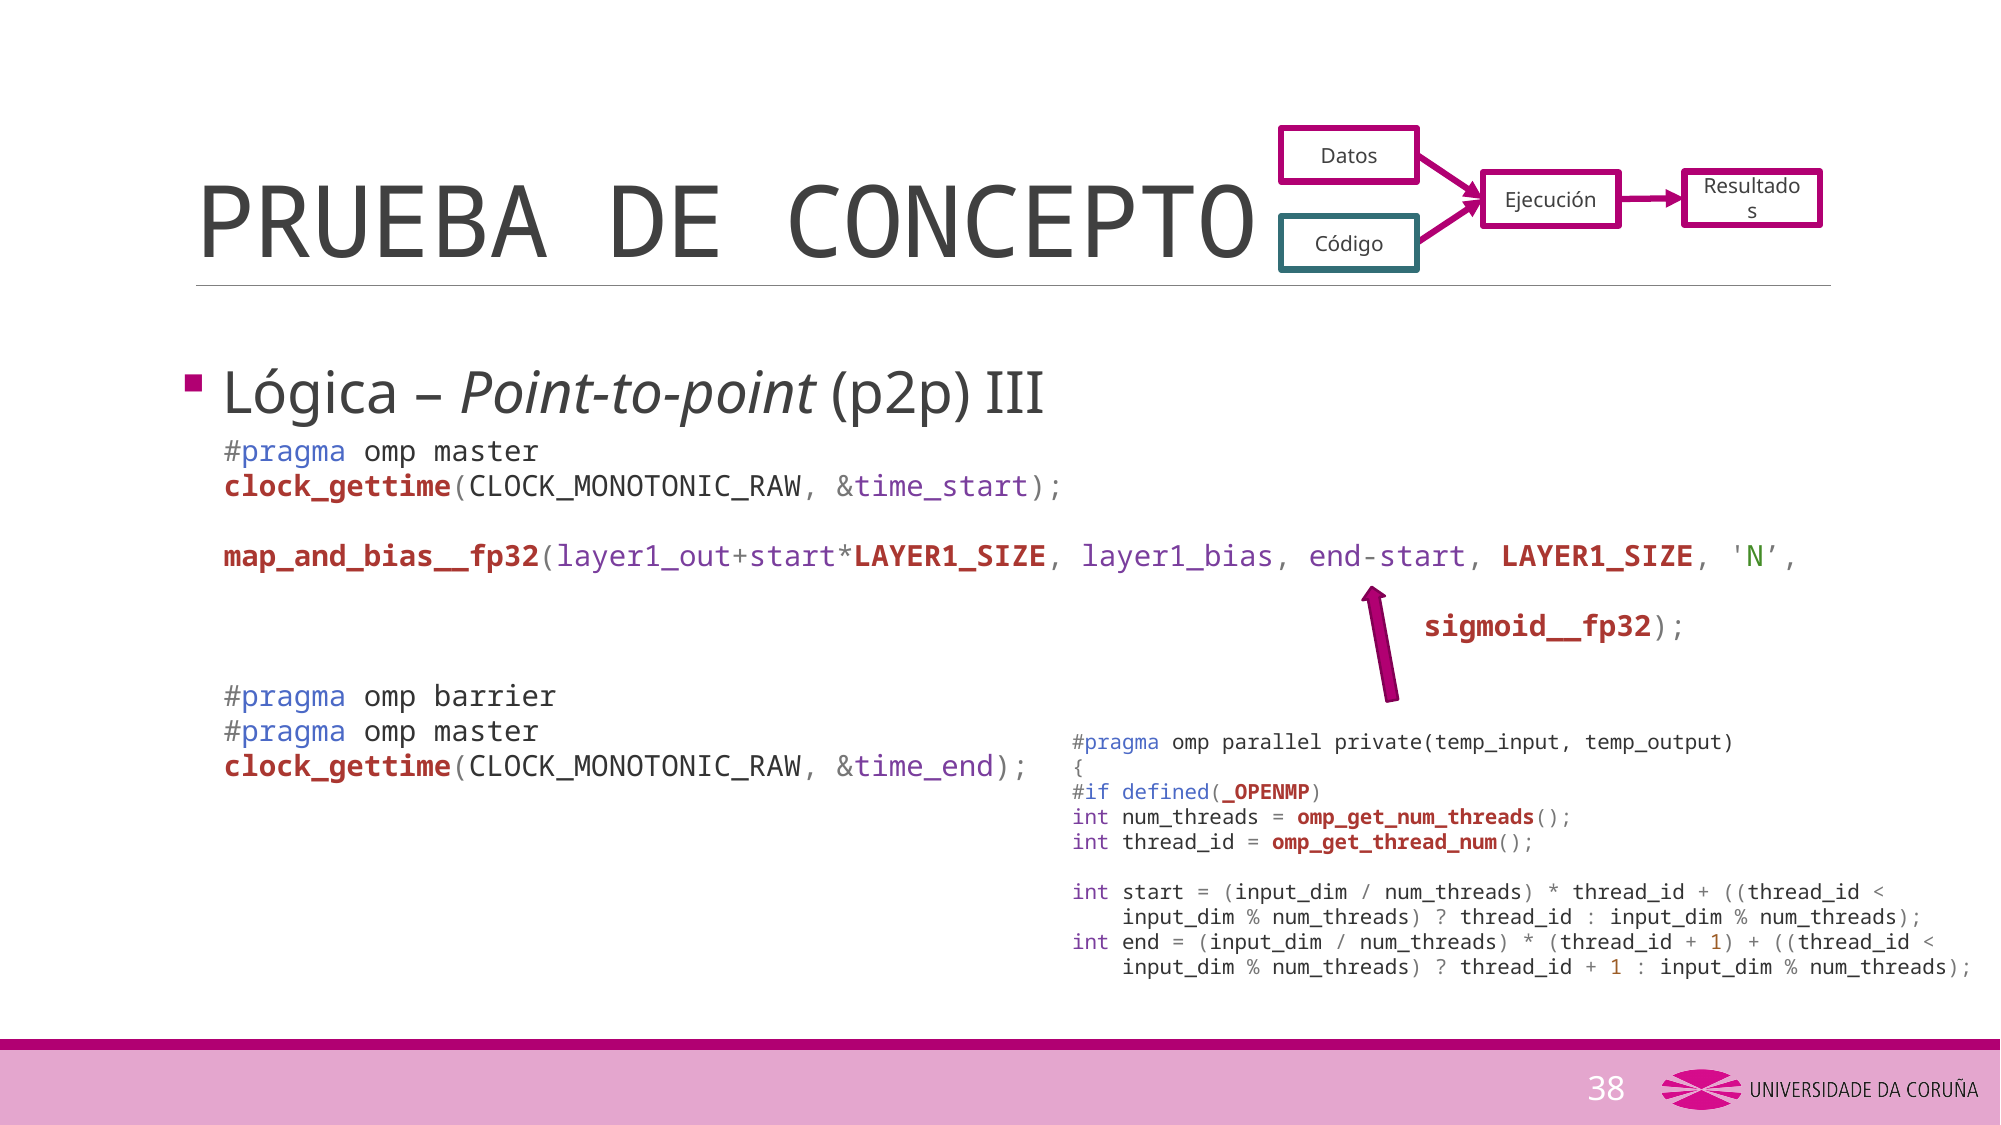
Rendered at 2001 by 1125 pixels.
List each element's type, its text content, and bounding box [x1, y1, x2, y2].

text_box #pragma omp parallel private(temp_input, temp_output) { #if defined(_OPENMP) int num_threads = omp_get_num_threads(); int thread_id = omp_get_thread_num(); int start = (input_dim / num_threads) * thread_id + ((thread_id < input_dim % num_threads) ? thread_id : input_dim % num_threads); int end = (input_dim / num_threads) * (thread_id + 1) + ((thread_id < input_dim % num_threads) ? thread_id + 1 : input_dim % num_threads); [1057, 721, 2000, 1121]
text_box #pragma omp master clock_gettime(CLOCK_MONOTONIC_RAW, &time_start); map_and_bias__fp32(layer1_out+start*LAYER1_SIZE, layer1_bias, end-start, LAYER1_SIZE, 'N’, sigmoid__fp32); #pragma omp barrier #pragma omp master clock_gettime(CLOCK_MONOTONIC_RAW, &time_end); [209, 424, 1860, 825]
title PRUEBA DE CONCEPTO [180, 47, 1830, 285]
text_box [1361, 585, 1400, 703]
list Lógica – Point-to-point (p2p) III [180, 312, 1830, 494]
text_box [1280, 127, 1821, 271]
